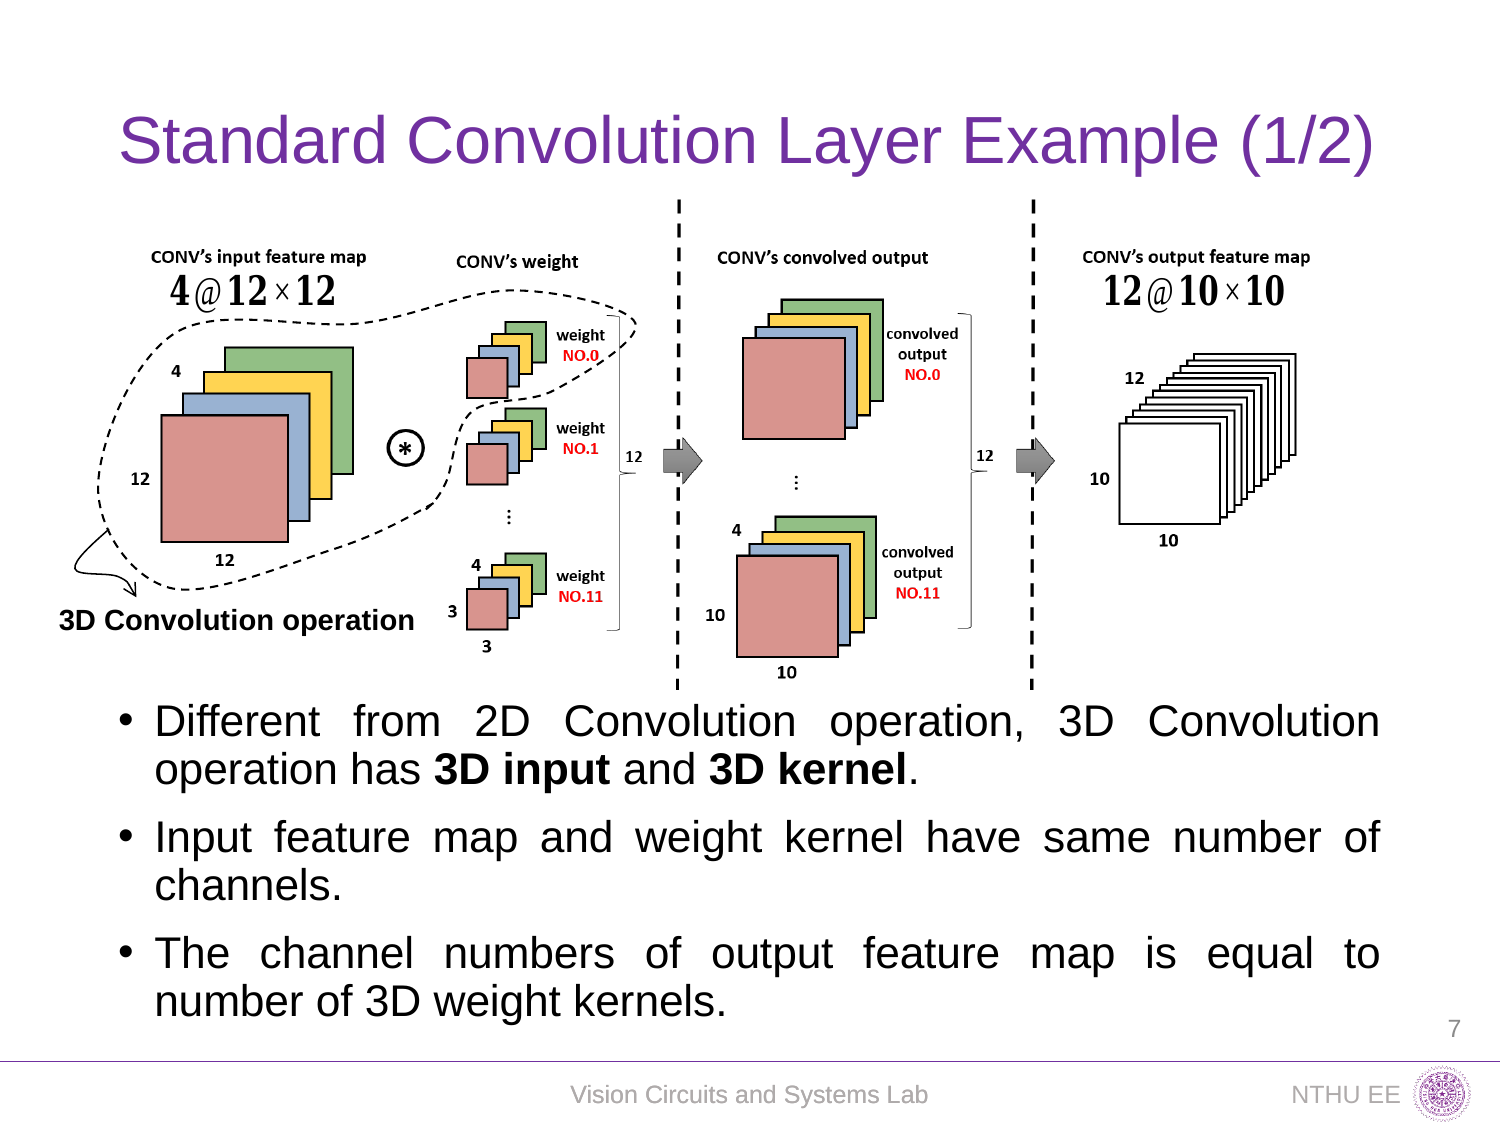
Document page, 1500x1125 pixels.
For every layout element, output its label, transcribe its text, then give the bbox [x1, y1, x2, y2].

slide_number 7 [1139, 997, 1477, 1058]
picture [1412, 1065, 1471, 1122]
title Standard Convolution Layer Example (1/2) [103, 42, 1397, 242]
list Different from 2D Convolution operation, 3D Convolution operation has 3D input and 3D kernel. Input feature map and weight kernel have same number of channels. The channel numbers of output feature map is equal to number of 3D weight kernels. [103, 690, 1397, 1034]
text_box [117, 198, 1323, 696]
text_box [97, 411, 117, 546]
text_box [74, 528, 117, 577]
text_box 3D Convolution operation [43, 593, 117, 644]
